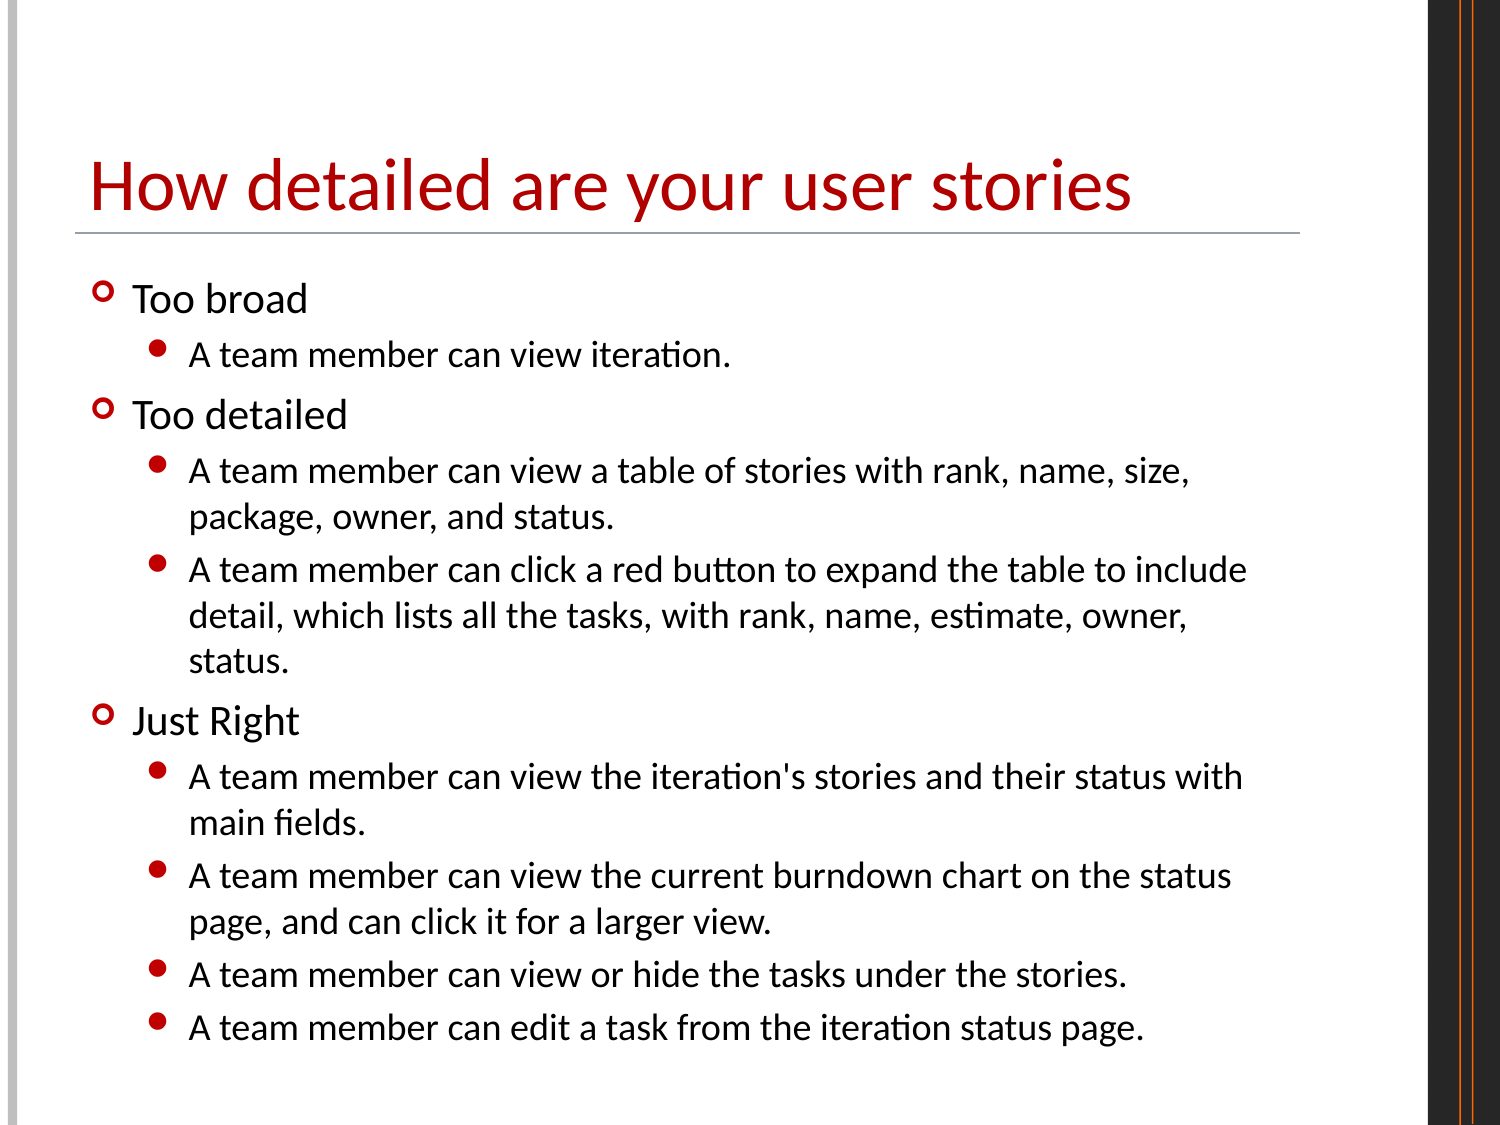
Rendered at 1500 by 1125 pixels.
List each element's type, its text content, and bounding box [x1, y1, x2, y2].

title How detailed are your user stories [75, 45, 1300, 233]
list Too broad A team member can view iteration. Too detailed A team member can view a table of stories with rank, name, size, package, owner, and status. A team member can click a red button to expand the table to include detail, which lists all the tasks, with rank, name, estimate, owner, status. Just Right A team member can view the iteration's stories and their status with main fields. A team member can view the current burndown chart on the status page, and can click it for a larger view. A team member can view or hide the tasks under the stories. A team member can edit a task from the iteration status page. [75, 262, 1300, 1062]
